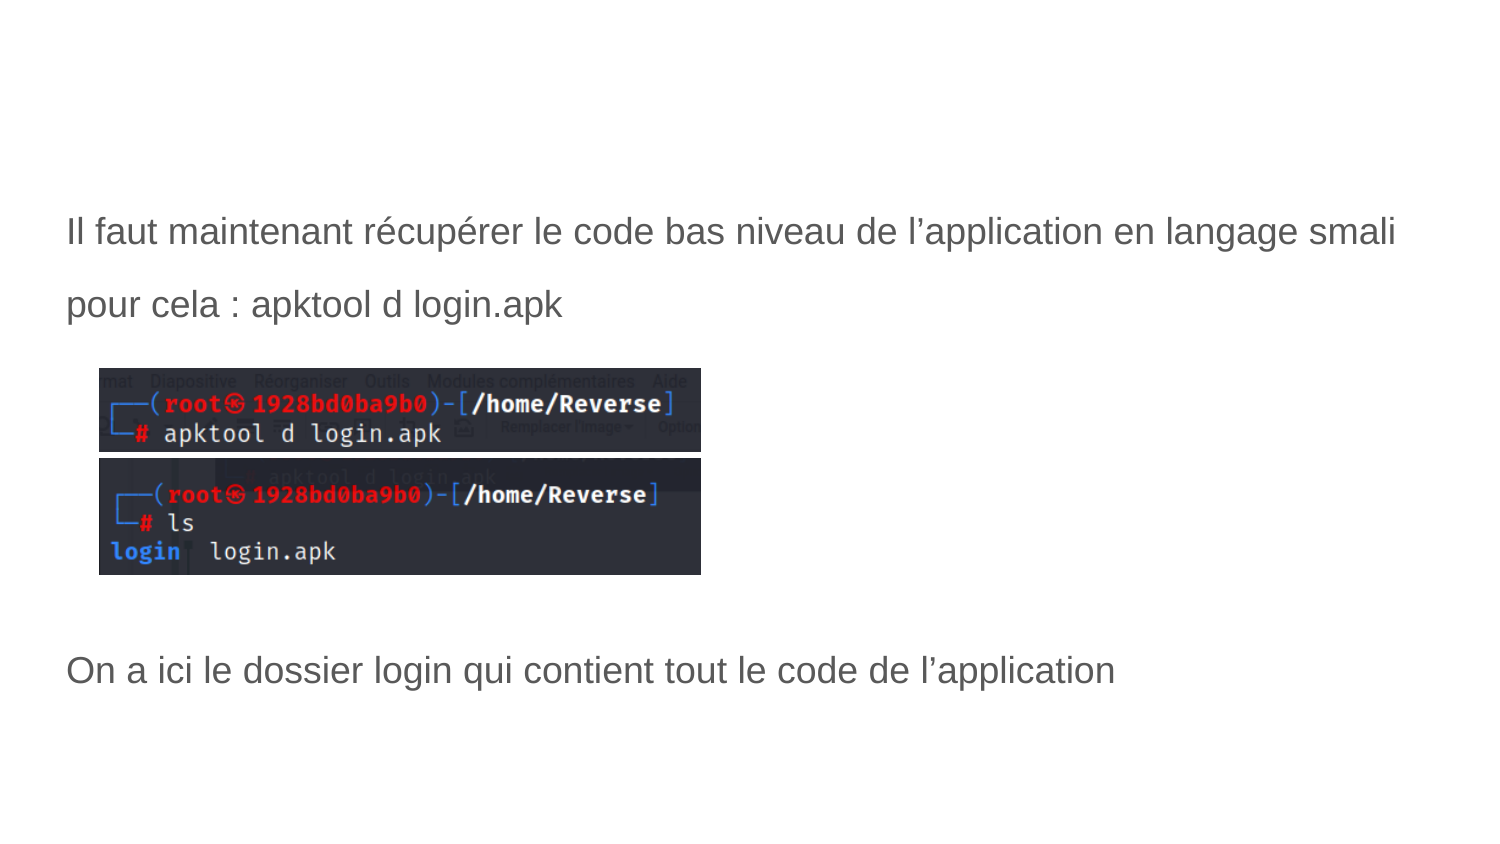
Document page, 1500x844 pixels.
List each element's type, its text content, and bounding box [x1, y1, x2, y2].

list Il faut maintenant récupérer le code bas niveau de l’application en langage smali pour cela : apktool d login.apk On a ici le dossier login qui contient tout le code de l’application [51, 189, 1449, 750]
picture [99, 368, 701, 452]
picture [99, 458, 701, 576]
